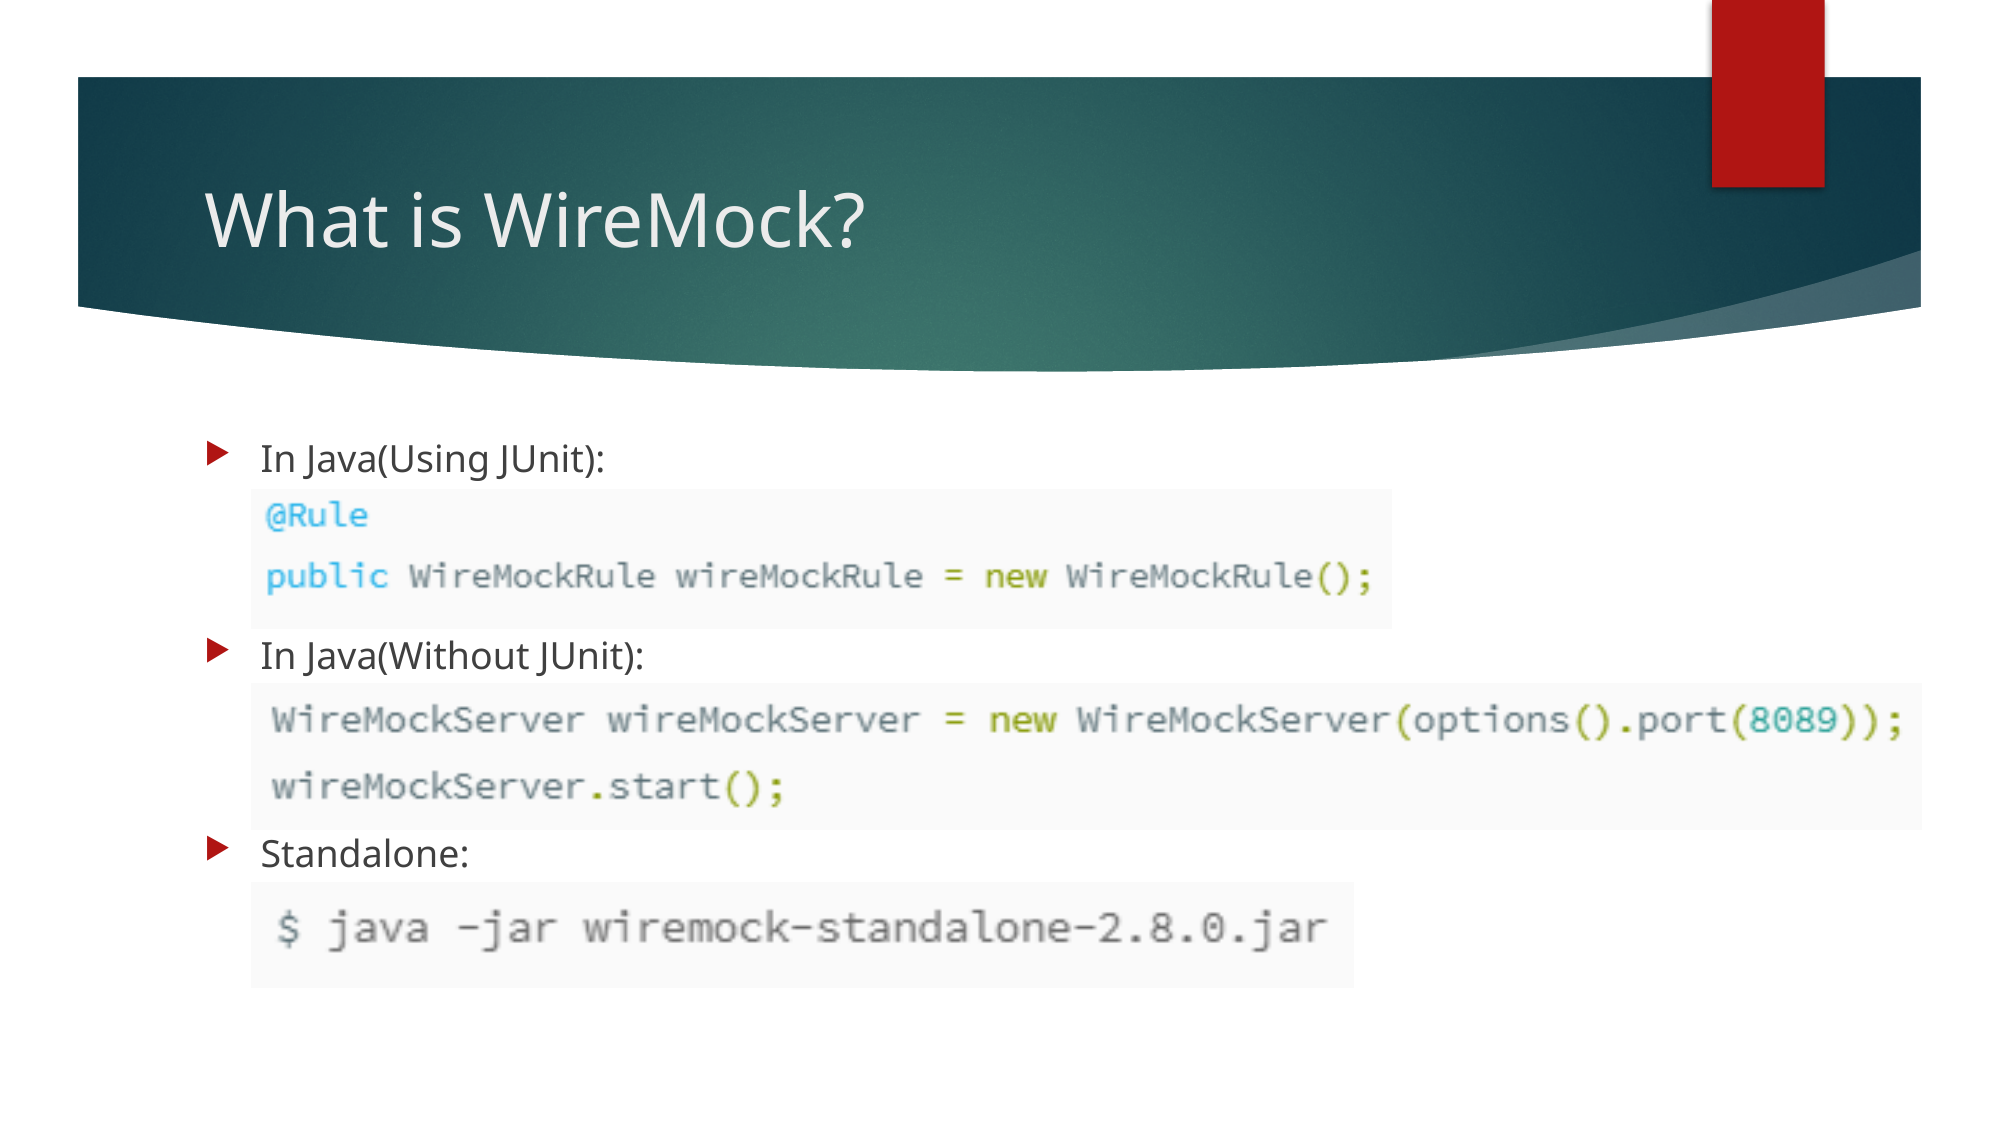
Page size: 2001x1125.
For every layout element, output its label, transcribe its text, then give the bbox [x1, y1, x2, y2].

title What is WireMock? [189, 159, 1638, 276]
picture [251, 882, 1354, 988]
picture [251, 683, 1922, 831]
list In Java(Using JUnit): In Java(Without JUnit): Standalone: [189, 427, 1638, 988]
picture [251, 488, 1392, 629]
